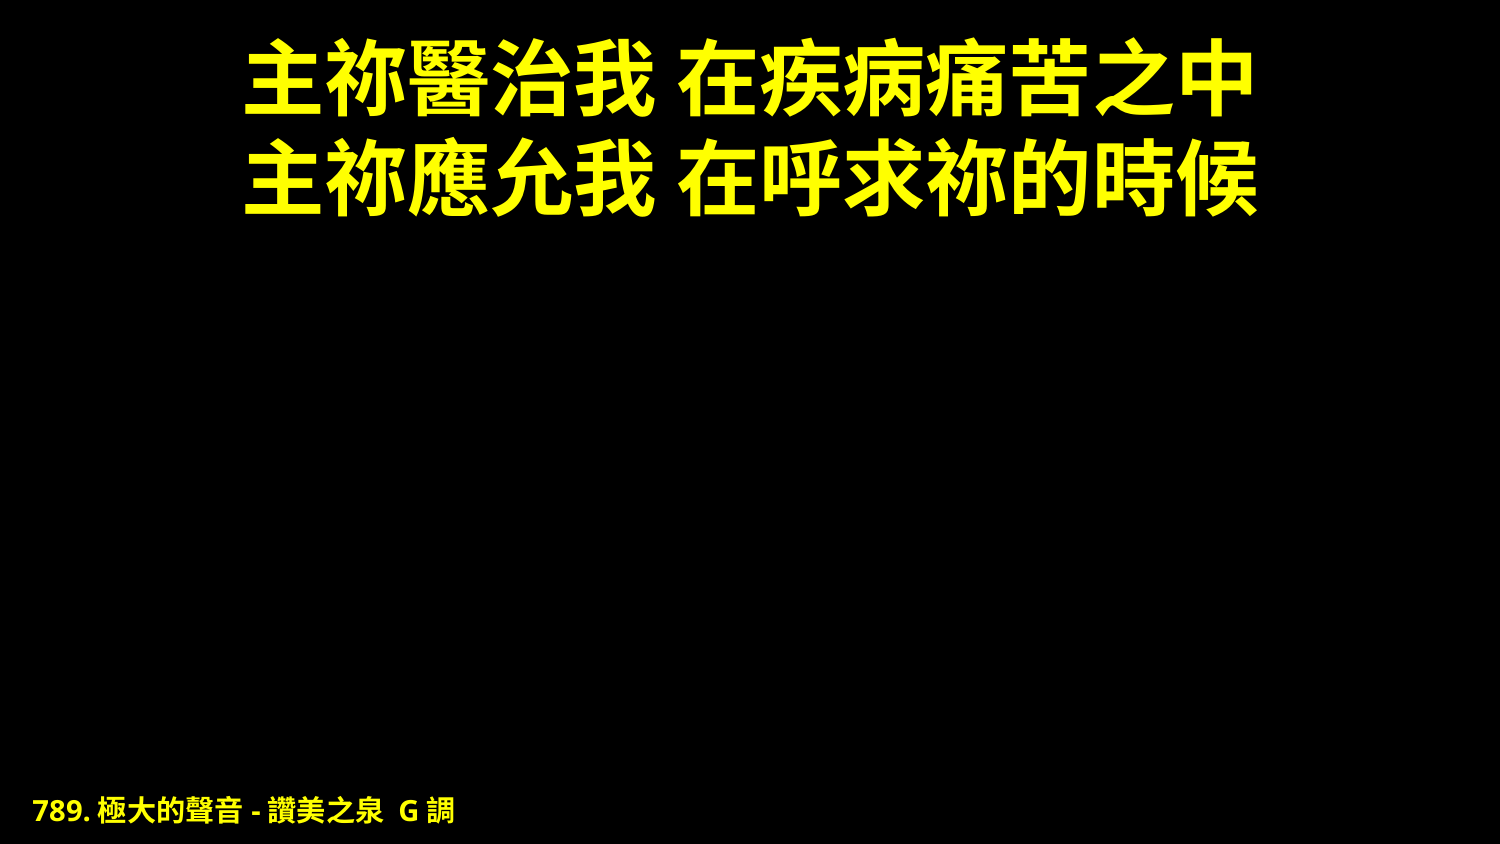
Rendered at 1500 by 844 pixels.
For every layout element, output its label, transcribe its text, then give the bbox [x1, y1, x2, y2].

text_box 789.極大的聲音-讚美之泉 G調 [17, 784, 656, 835]
title 主祢醫治我 在疾病痛苦之中 主祢應允我 在呼求祢的時候 [0, 55, 1500, 197]
